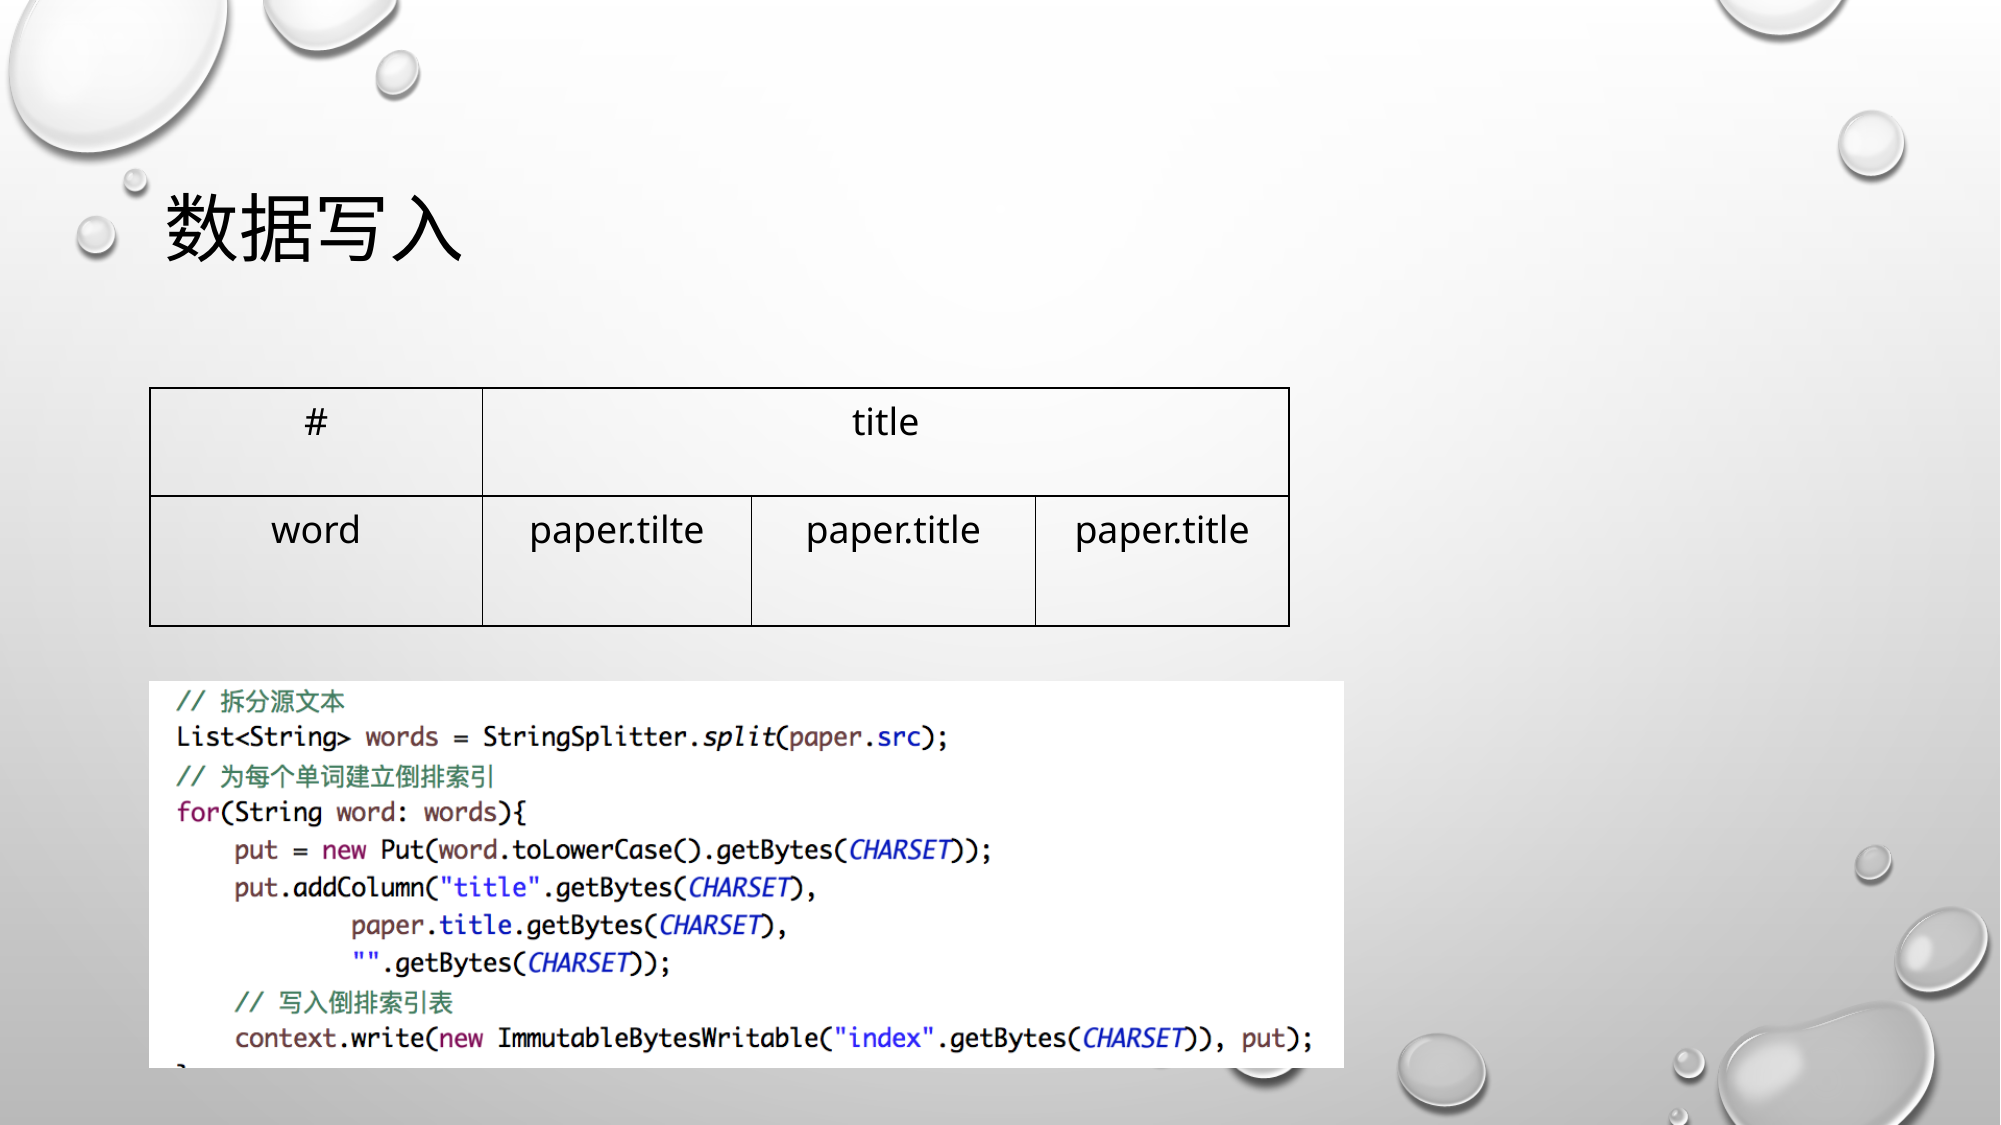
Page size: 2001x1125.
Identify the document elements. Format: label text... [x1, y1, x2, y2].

table_header title [483, 389, 1288, 495]
picture [0, 0, 2000, 1125]
table_cell word [151, 497, 482, 625]
table_cell paper.tilte [483, 497, 751, 625]
table_cell paper.title [1036, 497, 1288, 625]
table_header # [151, 389, 482, 495]
table_cell paper.title [752, 497, 1035, 625]
title 数据写入 [149, 101, 1851, 364]
